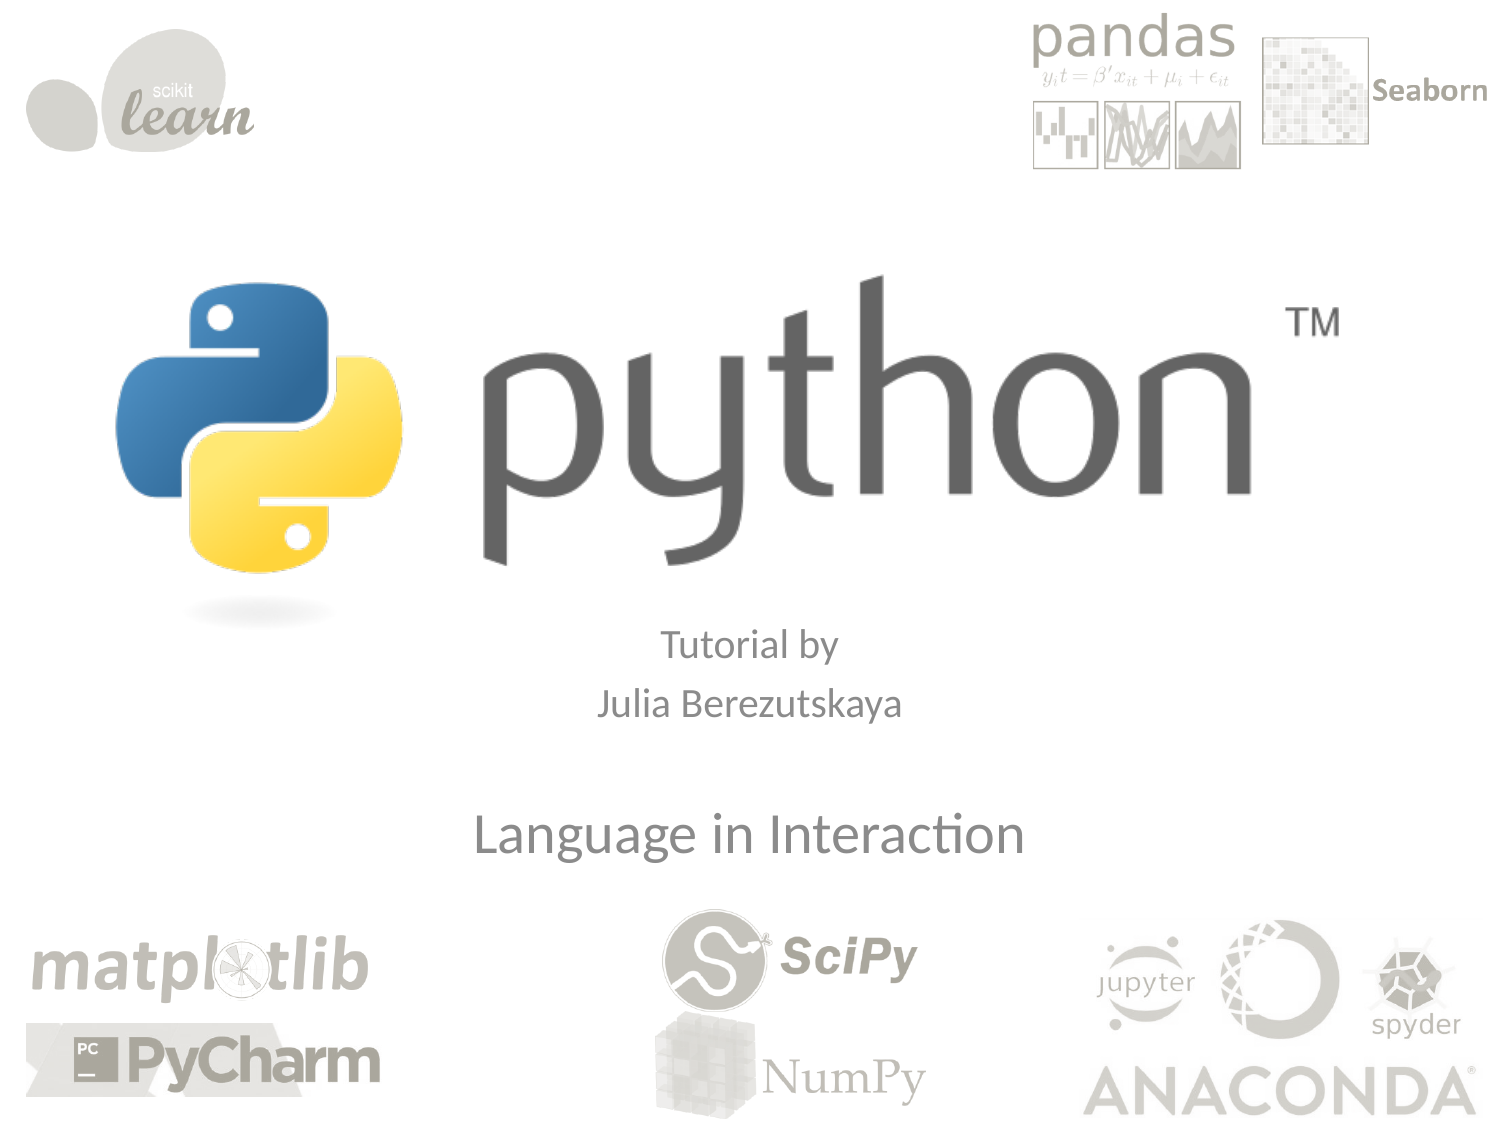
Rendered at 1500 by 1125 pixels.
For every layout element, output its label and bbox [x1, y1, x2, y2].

text_box [17, 0, 1498, 1119]
